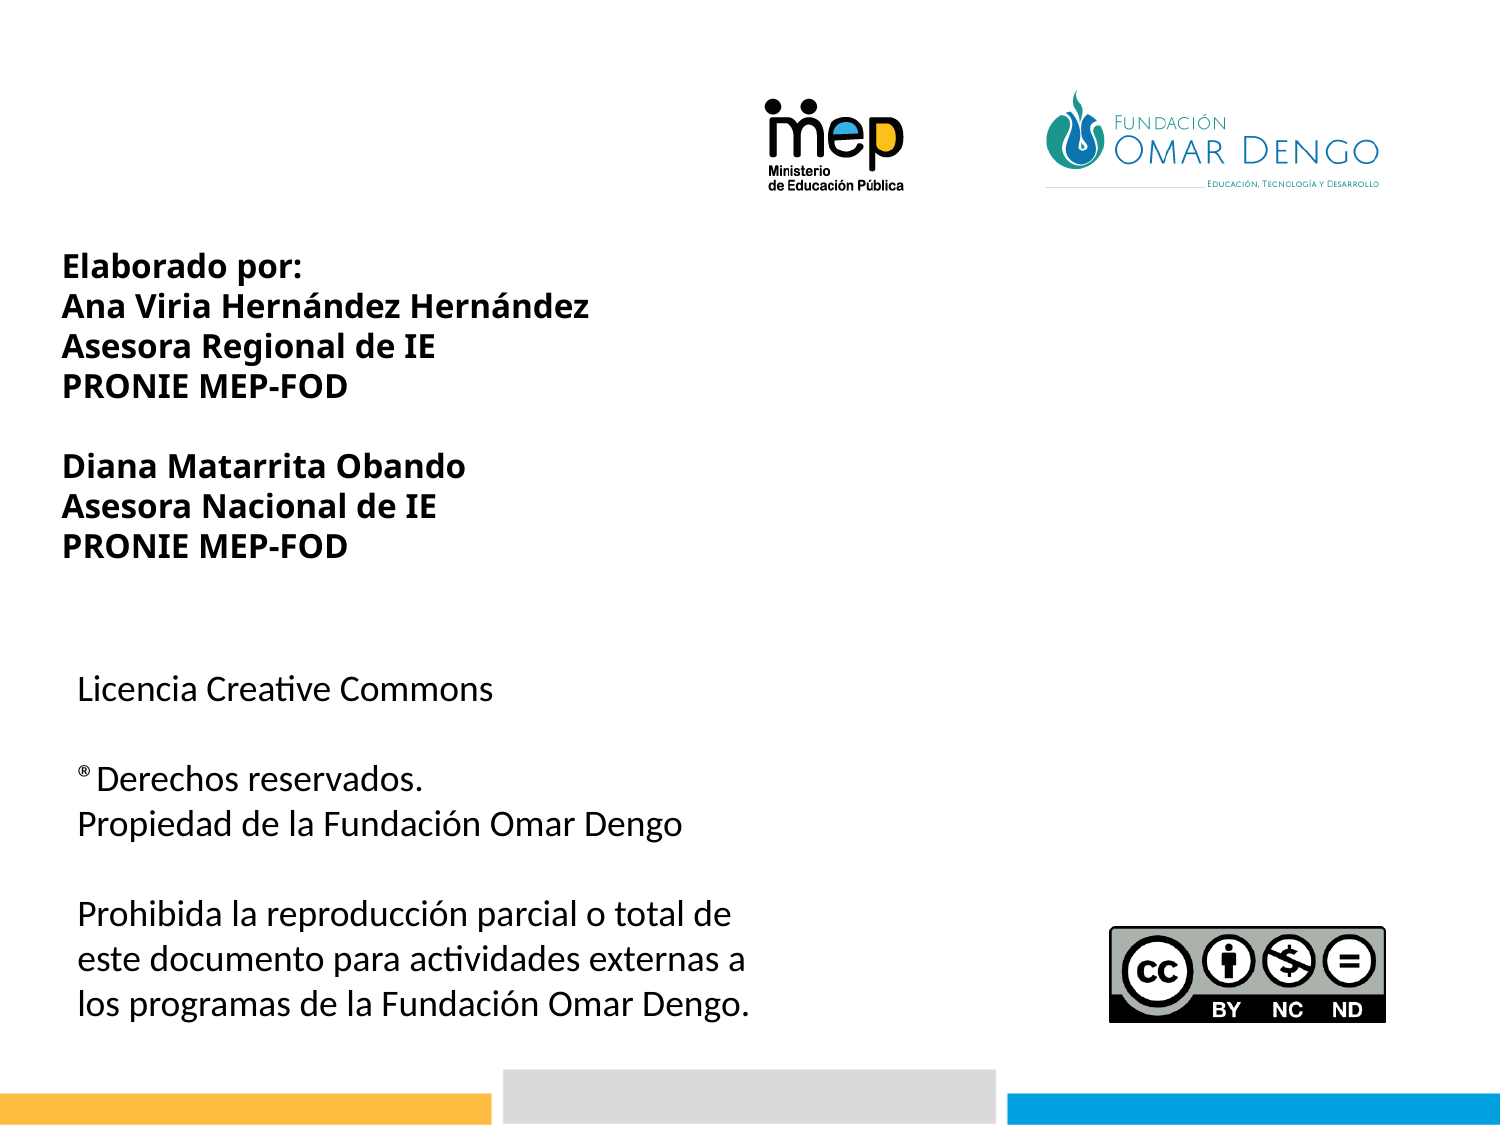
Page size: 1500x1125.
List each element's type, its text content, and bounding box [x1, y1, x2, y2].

picture [0, 0, 1500, 1125]
text_box Licencia Creative Commons ®Derechos reservados. Propiedad de la Fundación Omar Dengo Prohibida la reproducción parcial o total de este documento para actividades externas a los programas de la Fundación Omar Dengo. [62, 656, 808, 1031]
text_box Elaborado por: Ana Viria Hernández Hernández Asesora Regional de IE PRONIE MEP-FOD Diana Matarrita Obando Asesora Nacional de IE PRONIE MEP-FOD [46, 198, 936, 573]
